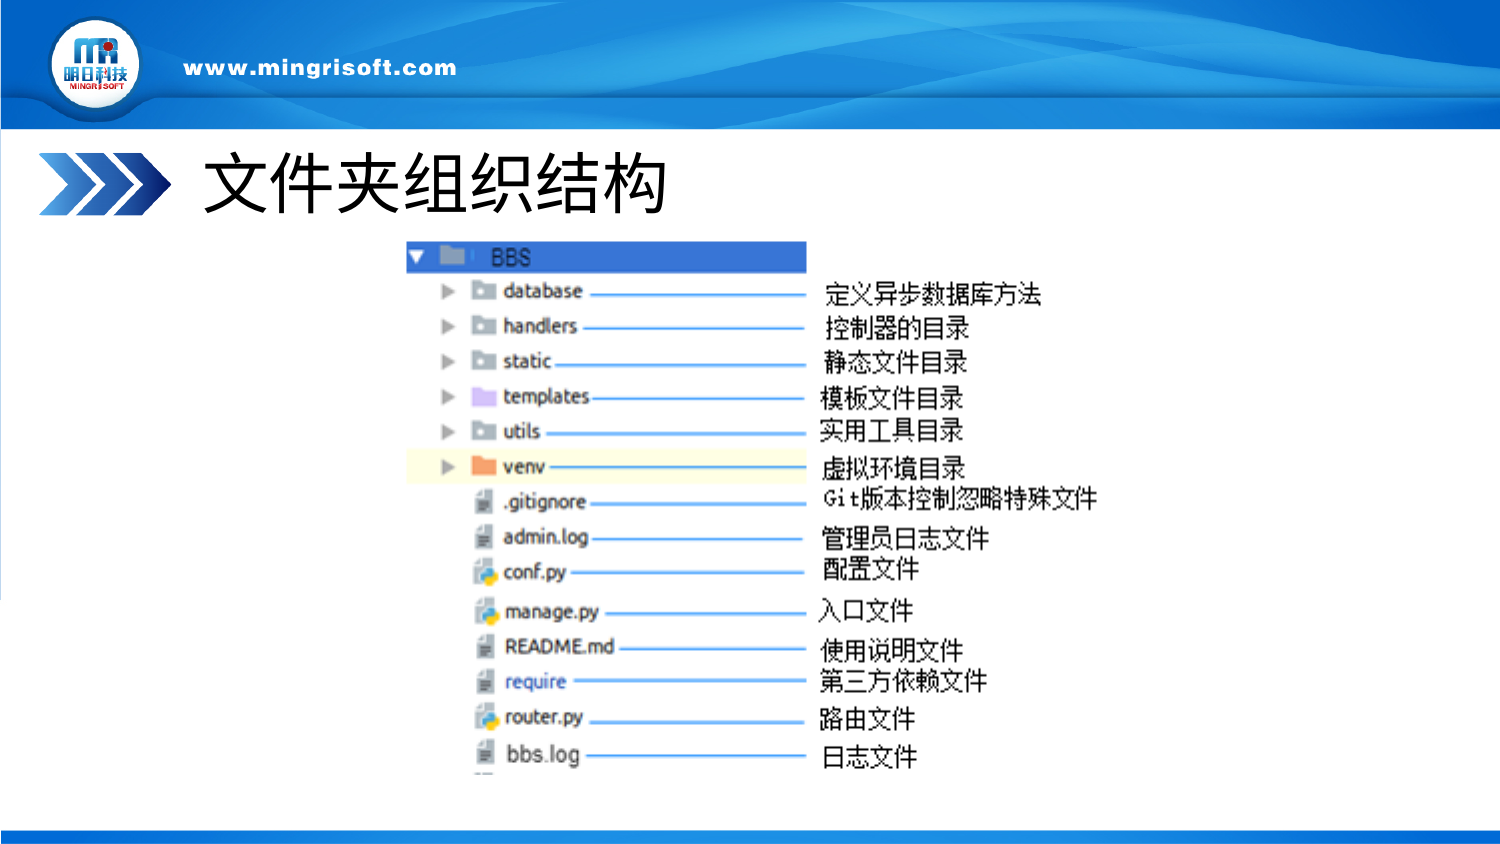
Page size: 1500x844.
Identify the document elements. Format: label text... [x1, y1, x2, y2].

text_box 文件夹组织结构 [187, 134, 1100, 235]
picture [0, 0, 1500, 844]
